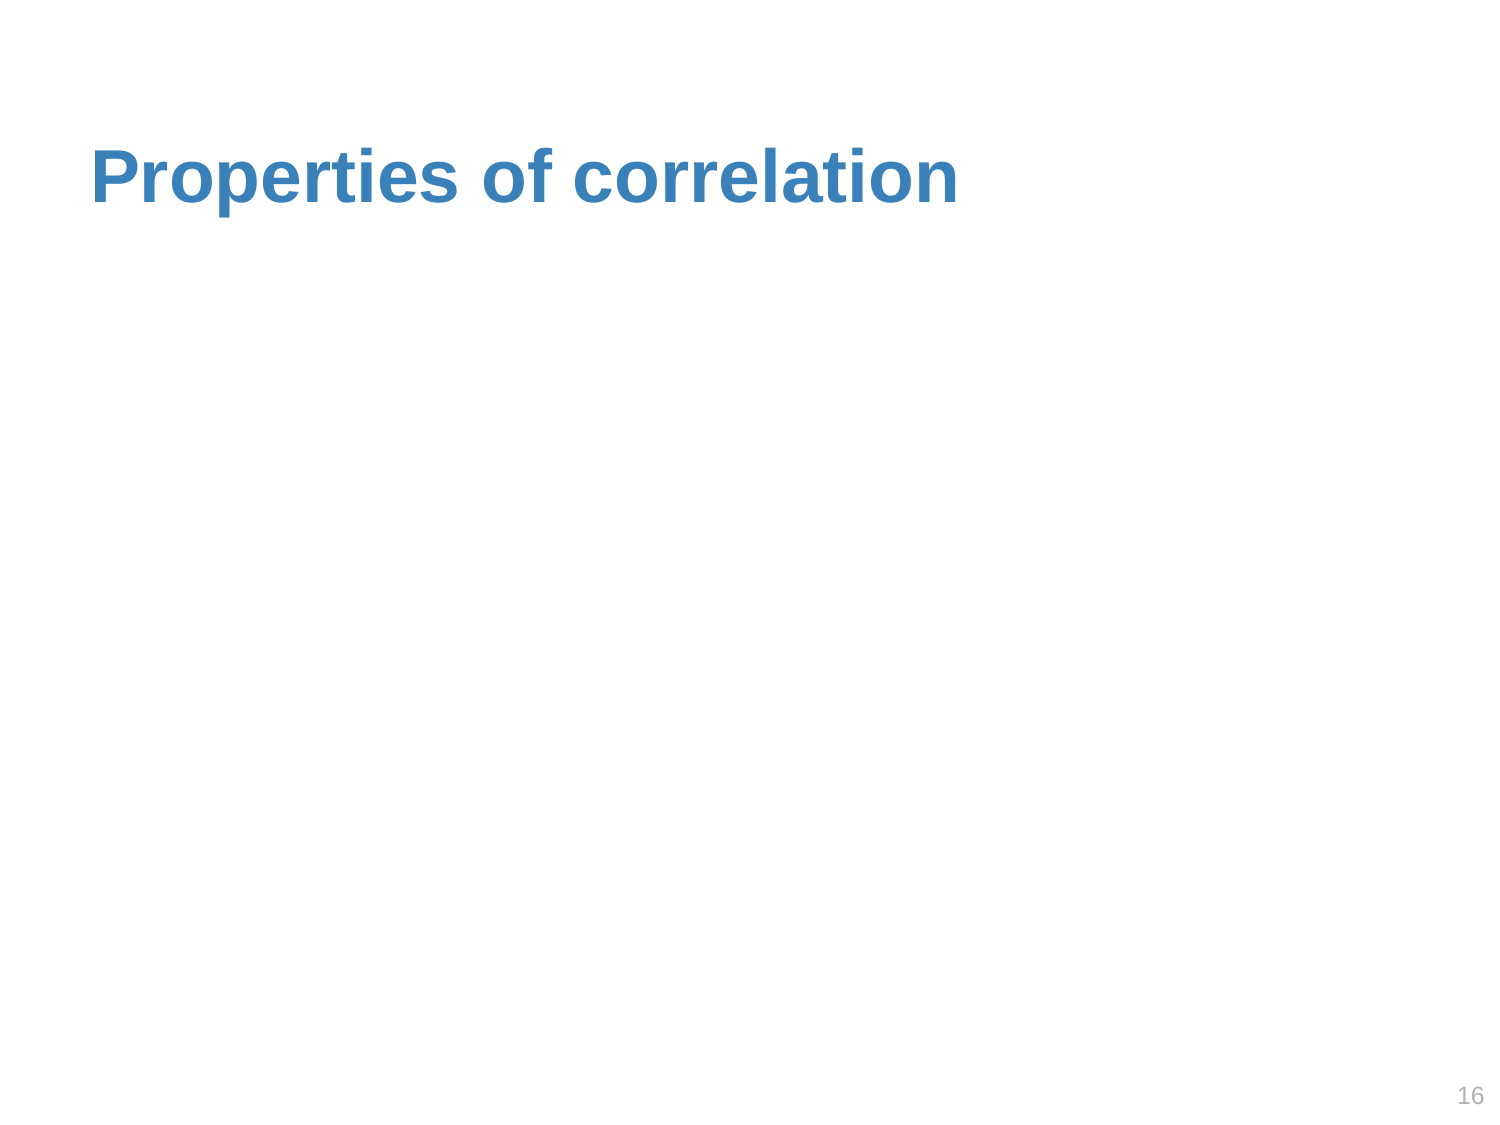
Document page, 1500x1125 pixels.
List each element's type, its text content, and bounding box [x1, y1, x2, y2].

title Properties of correlation [75, 45, 1425, 233]
slide_number 15 [1149, 1065, 1500, 1125]
